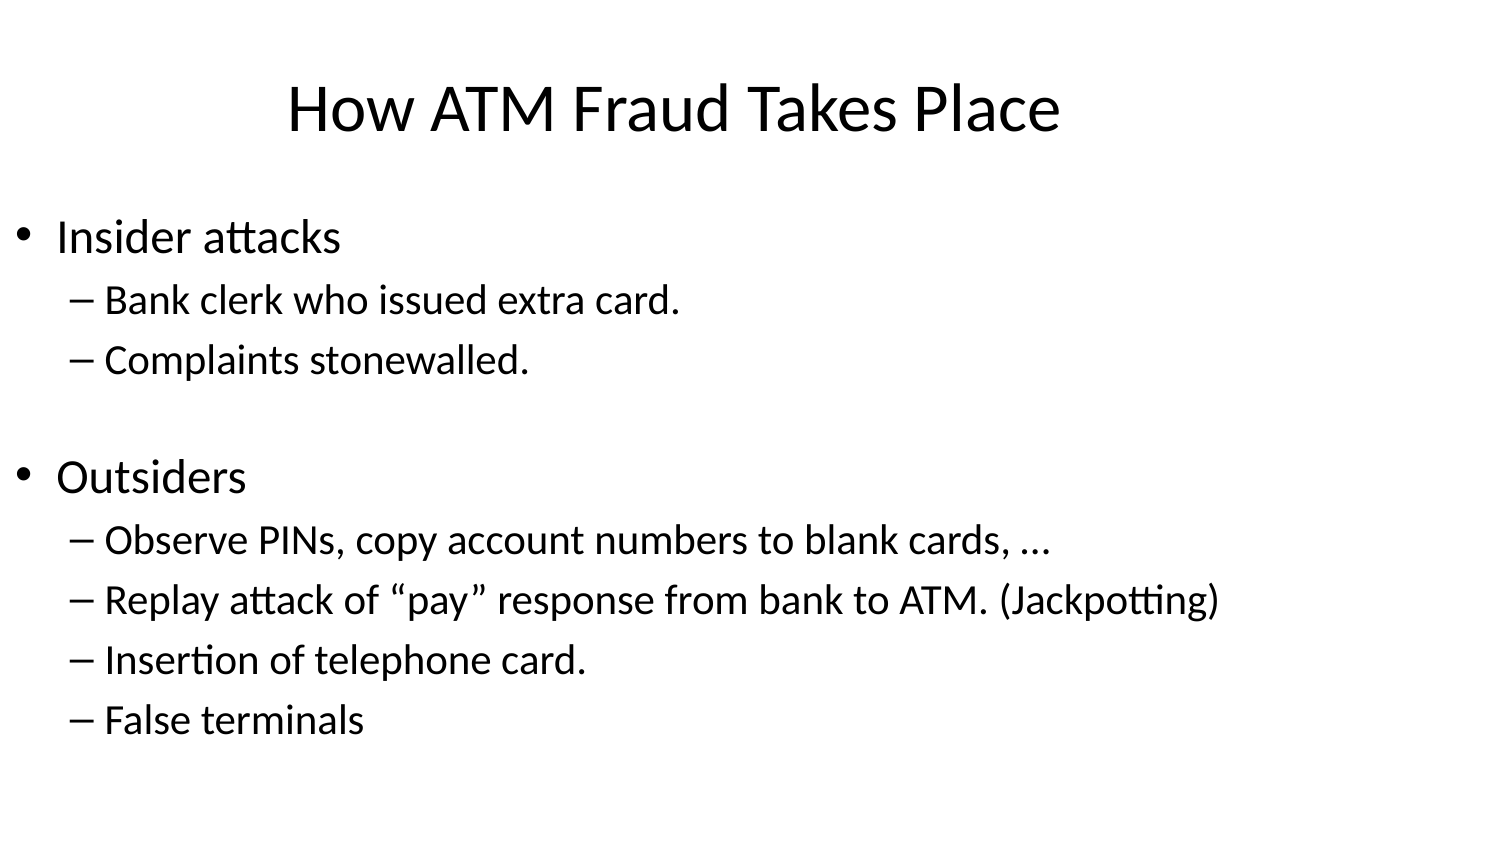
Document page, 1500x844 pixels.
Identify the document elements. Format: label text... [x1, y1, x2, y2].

title How ATM Fraud Takes Place [0, 33, 1350, 175]
list Insider attacks Bank clerk who issued extra card. Complaints stonewalled. Outsiders Observe PINs, copy account numbers to blank cards, … Replay attack of “pay” response from bank to ATM. (Jackpotting) Insertion of telephone card. False terminals [0, 196, 1350, 754]
